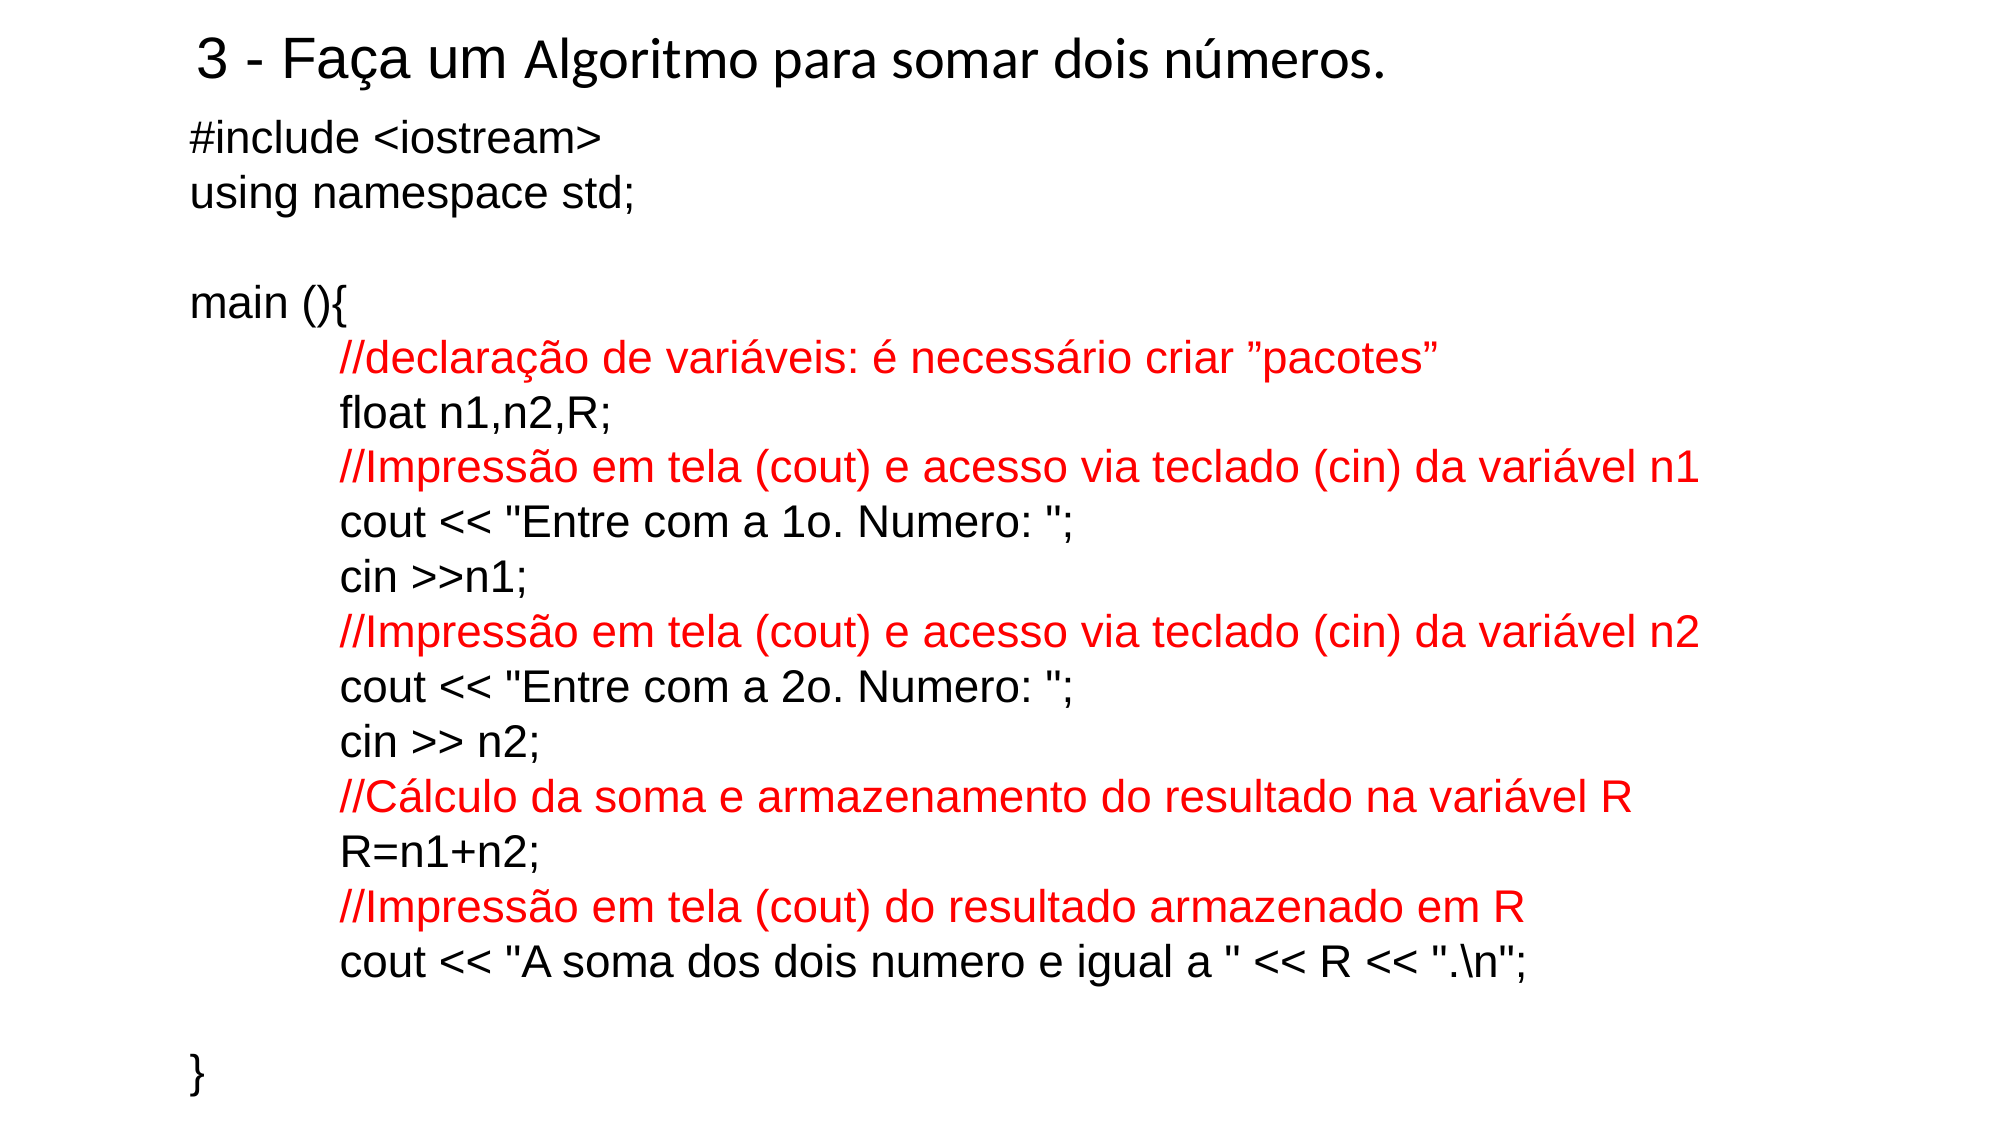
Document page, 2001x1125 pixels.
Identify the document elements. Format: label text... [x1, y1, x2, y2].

text_box 3 - Faça um Algoritmo para somar dois números. [182, 12, 1403, 98]
text_box #include <iostream> using namespace std; main (){ //declaração de variáveis: é necessário criar ”pacotes” float n1,n2,R; //Impressão em tela (cout) e acesso via teclado (cin) da variável n1 cout << "Entre com a 1o. Numero: "; cin >>n1; //Impressão em tela (cout) e acesso via teclado (cin) da variável n2 cout << "Entre com a 2o. Numero: "; cin >> n2; //Cálculo da soma e armazenamento do resultado na variável R R=n1+n2; //Impressão em tela (cout) do resultado armazenado em R cout << "A soma dos dois numero e igual a " << R << ".\n"; } [174, 99, 1838, 1105]
